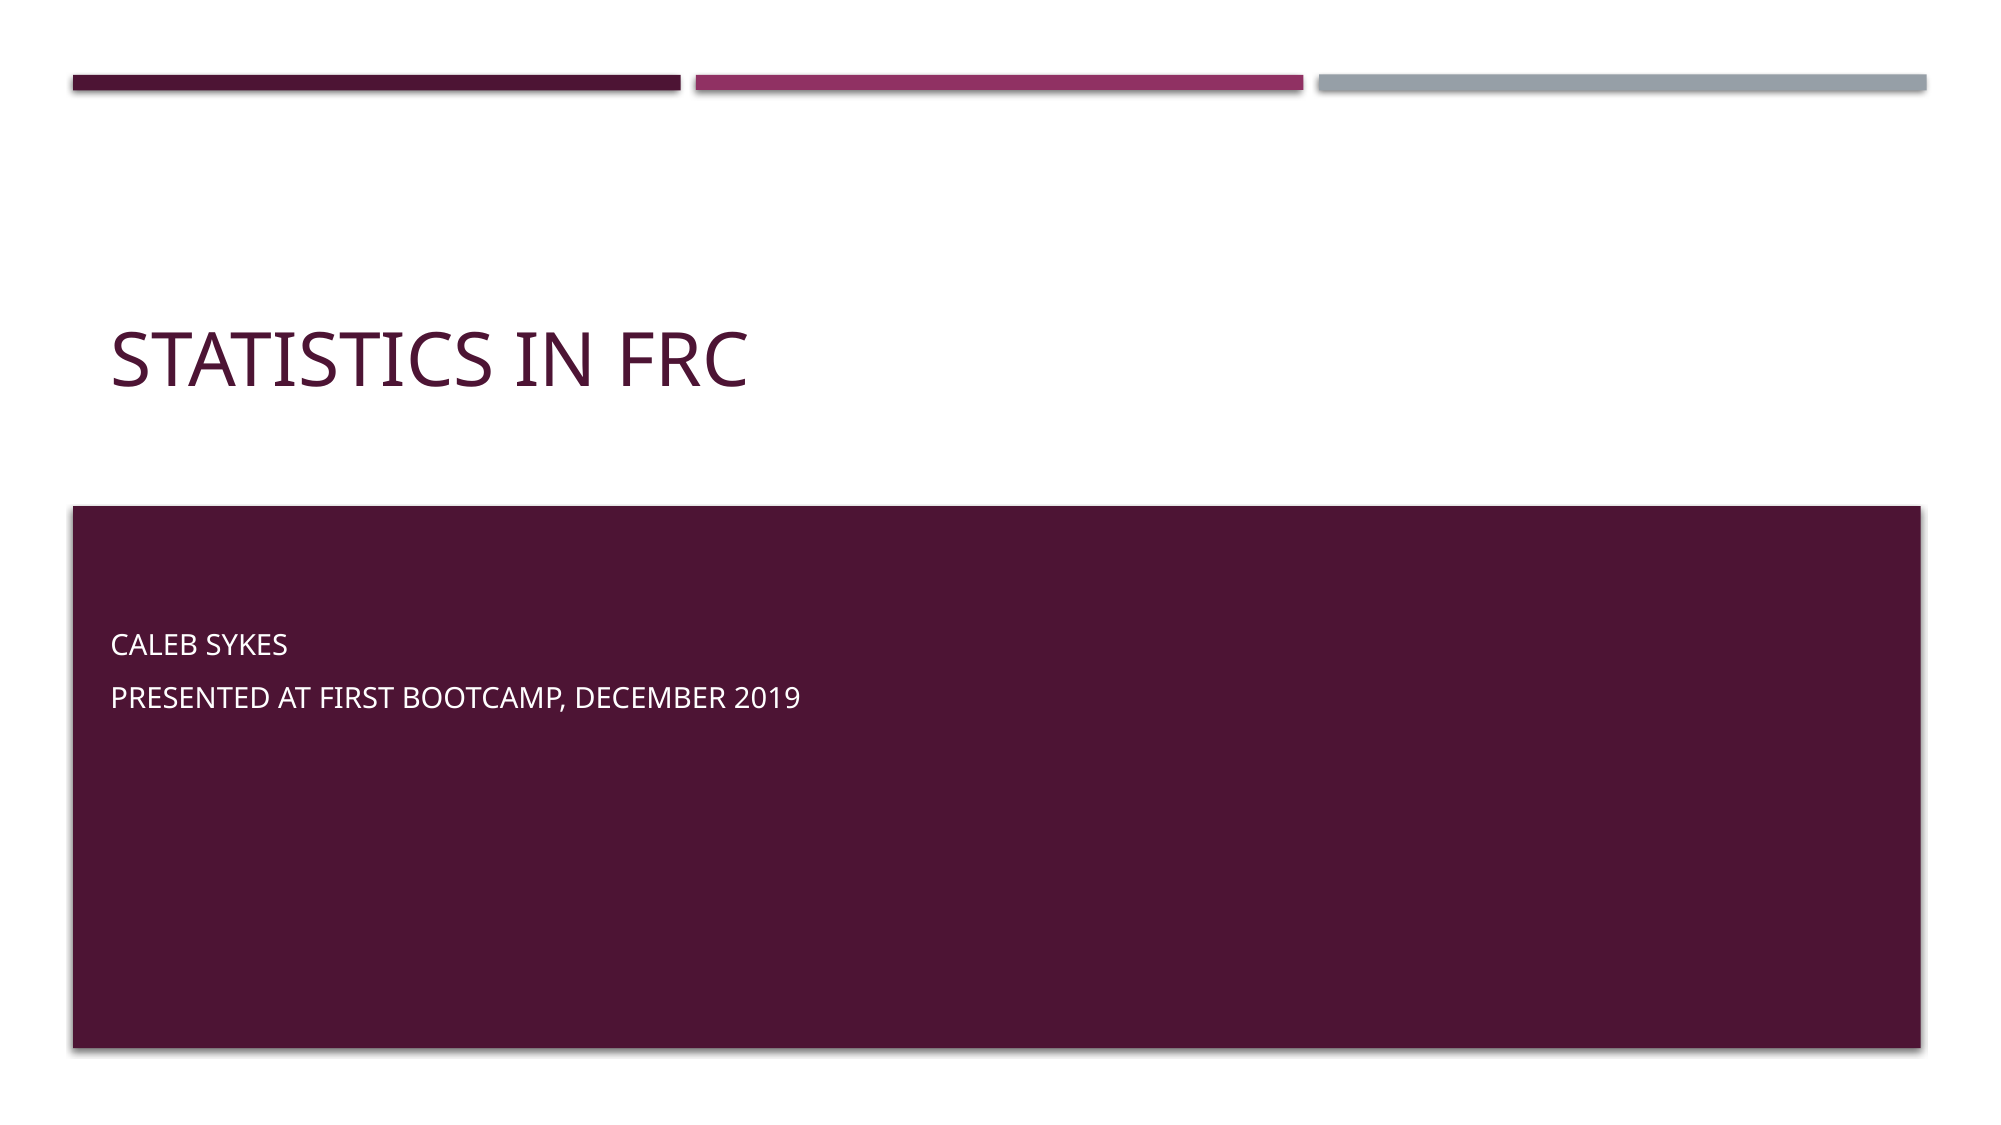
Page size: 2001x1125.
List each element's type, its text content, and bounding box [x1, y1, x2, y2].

title Statistics In FRC [95, 167, 1899, 410]
subtitle Caleb Sykes Presented at FIRST Bootcamp, December 2019 [95, 618, 1899, 988]
